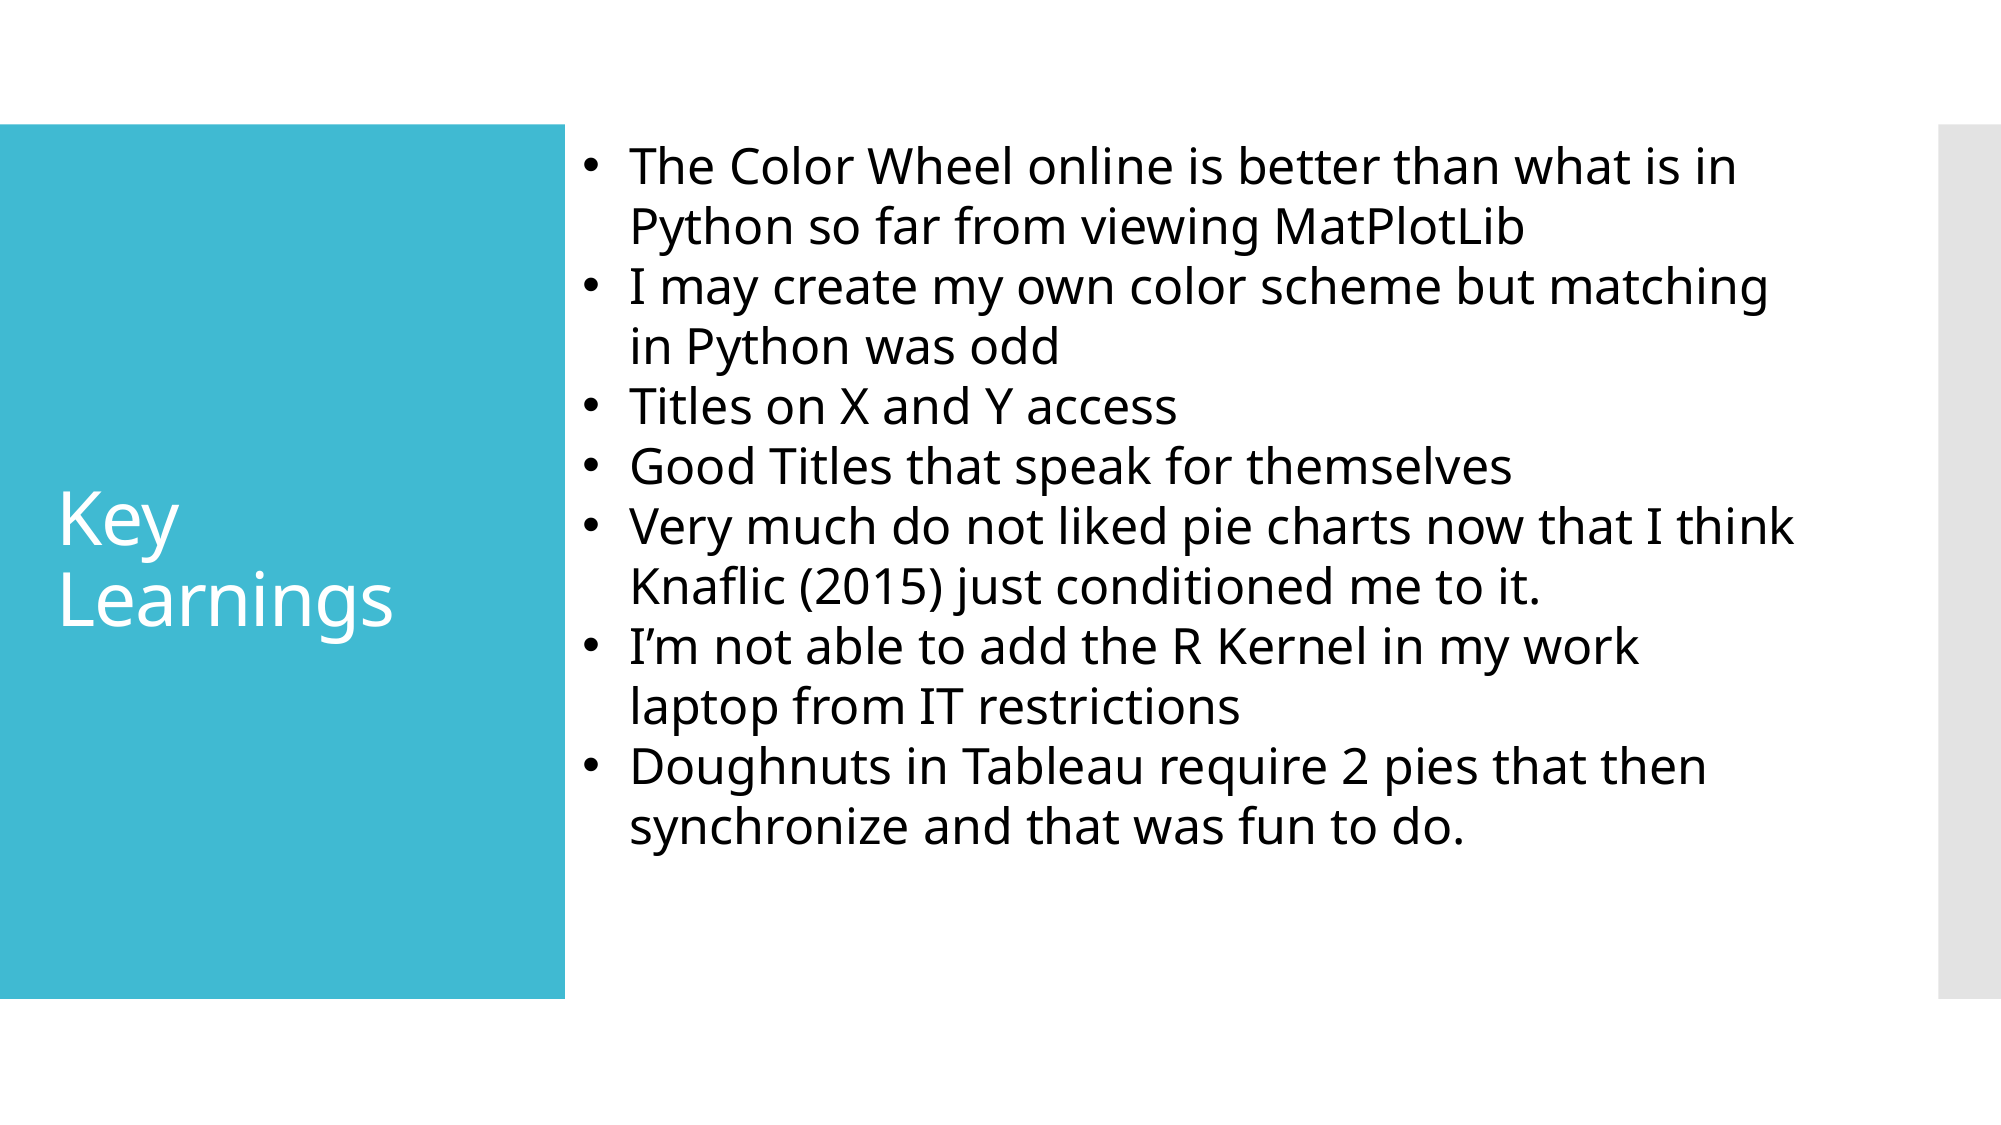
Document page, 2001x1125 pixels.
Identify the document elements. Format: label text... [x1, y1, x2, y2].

title Key Learnings [41, 184, 525, 940]
text_box The Color Wheel online is better than what is in Python so far from viewing MatPlotLib I may create my own color scheme but matching in Python was odd Titles on X and Y access Good Titles that speak for themselves Very much do not liked pie charts now that I think Knaflic (2015) just conditioned me to it. I’m not able to add the R Kernel in my work laptop from IT restrictions Doughnuts in Tableau require 2 pies that then synchronize and that was fun to do. [567, 126, 1819, 862]
